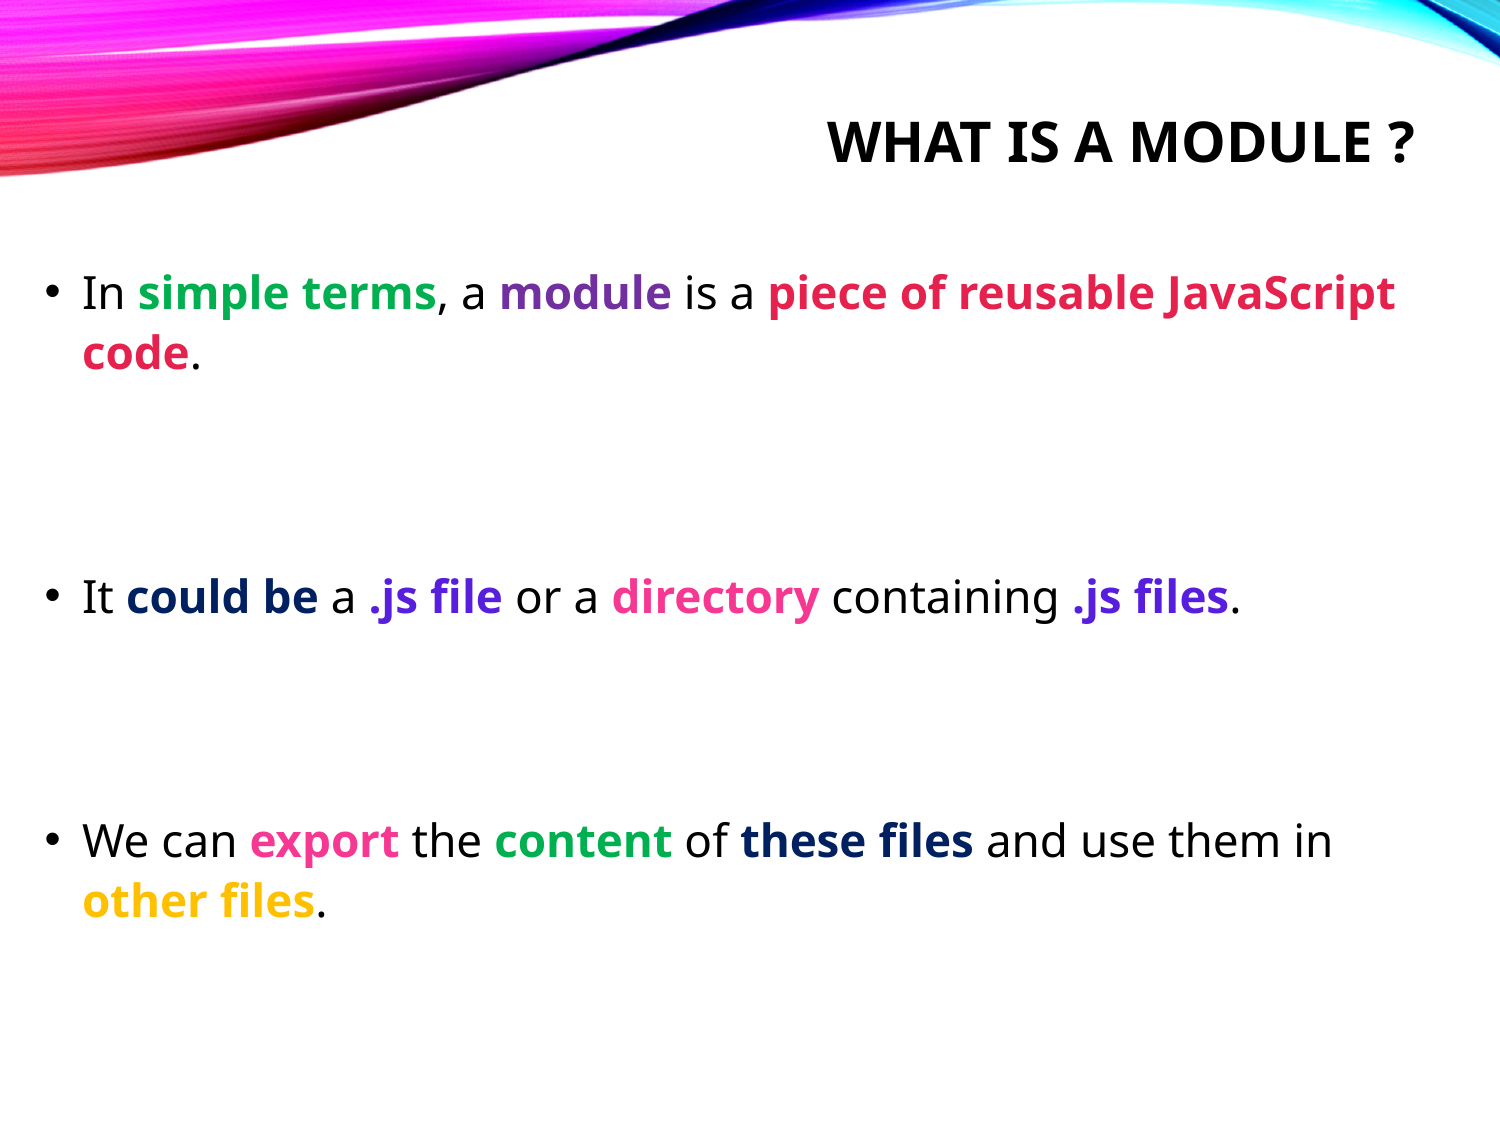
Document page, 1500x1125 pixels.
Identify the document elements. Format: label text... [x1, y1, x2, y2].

title What is a module ? [383, 38, 1431, 250]
list In simple terms, a module is a piece of reusable JavaScript code. It could be a .js file or a directory containing .js files. We can export the content of these files and use them in other files. [29, 250, 1475, 1111]
picture [0, 0, 1500, 178]
